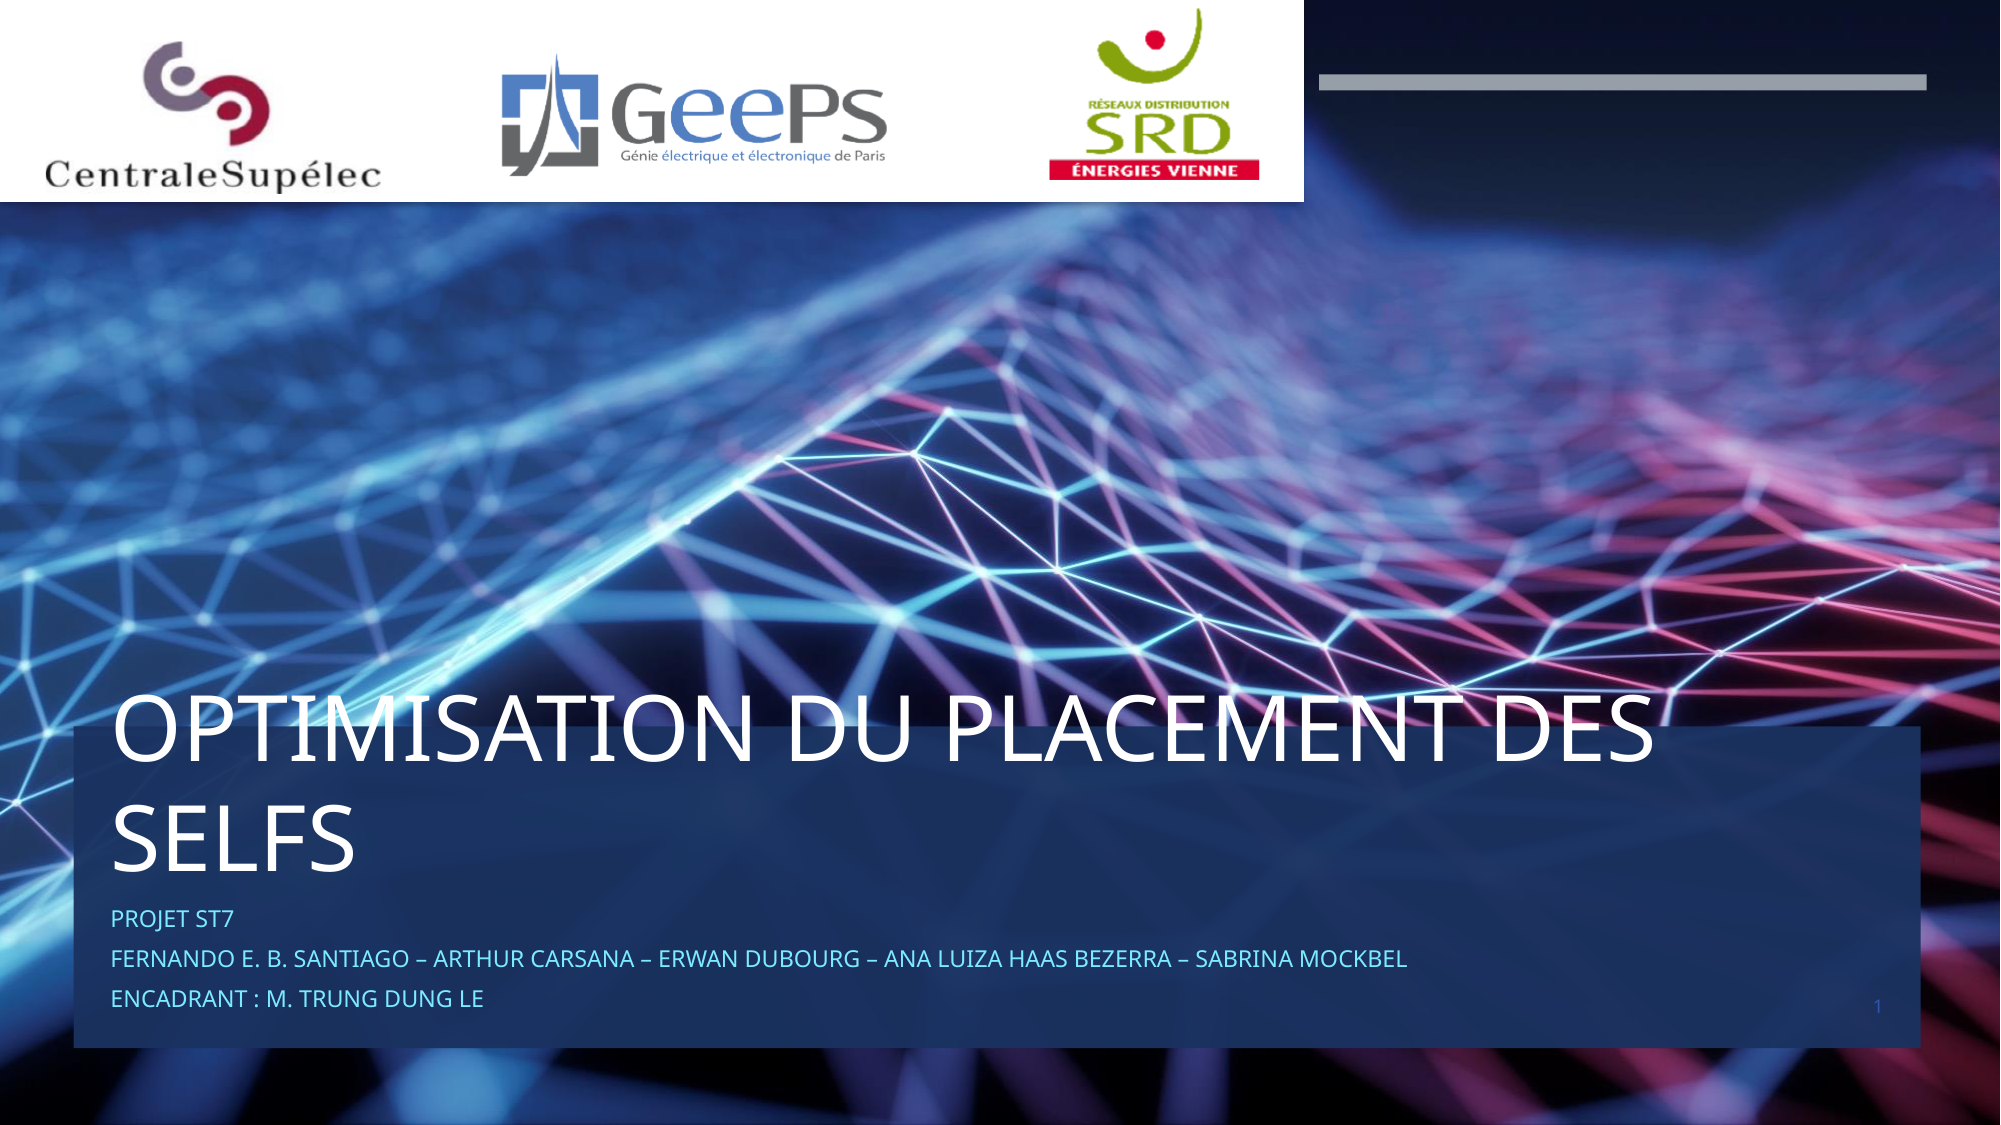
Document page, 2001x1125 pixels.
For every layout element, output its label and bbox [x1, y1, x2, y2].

picture [0, 0, 2000, 1125]
text_box [1307, 74, 1927, 91]
